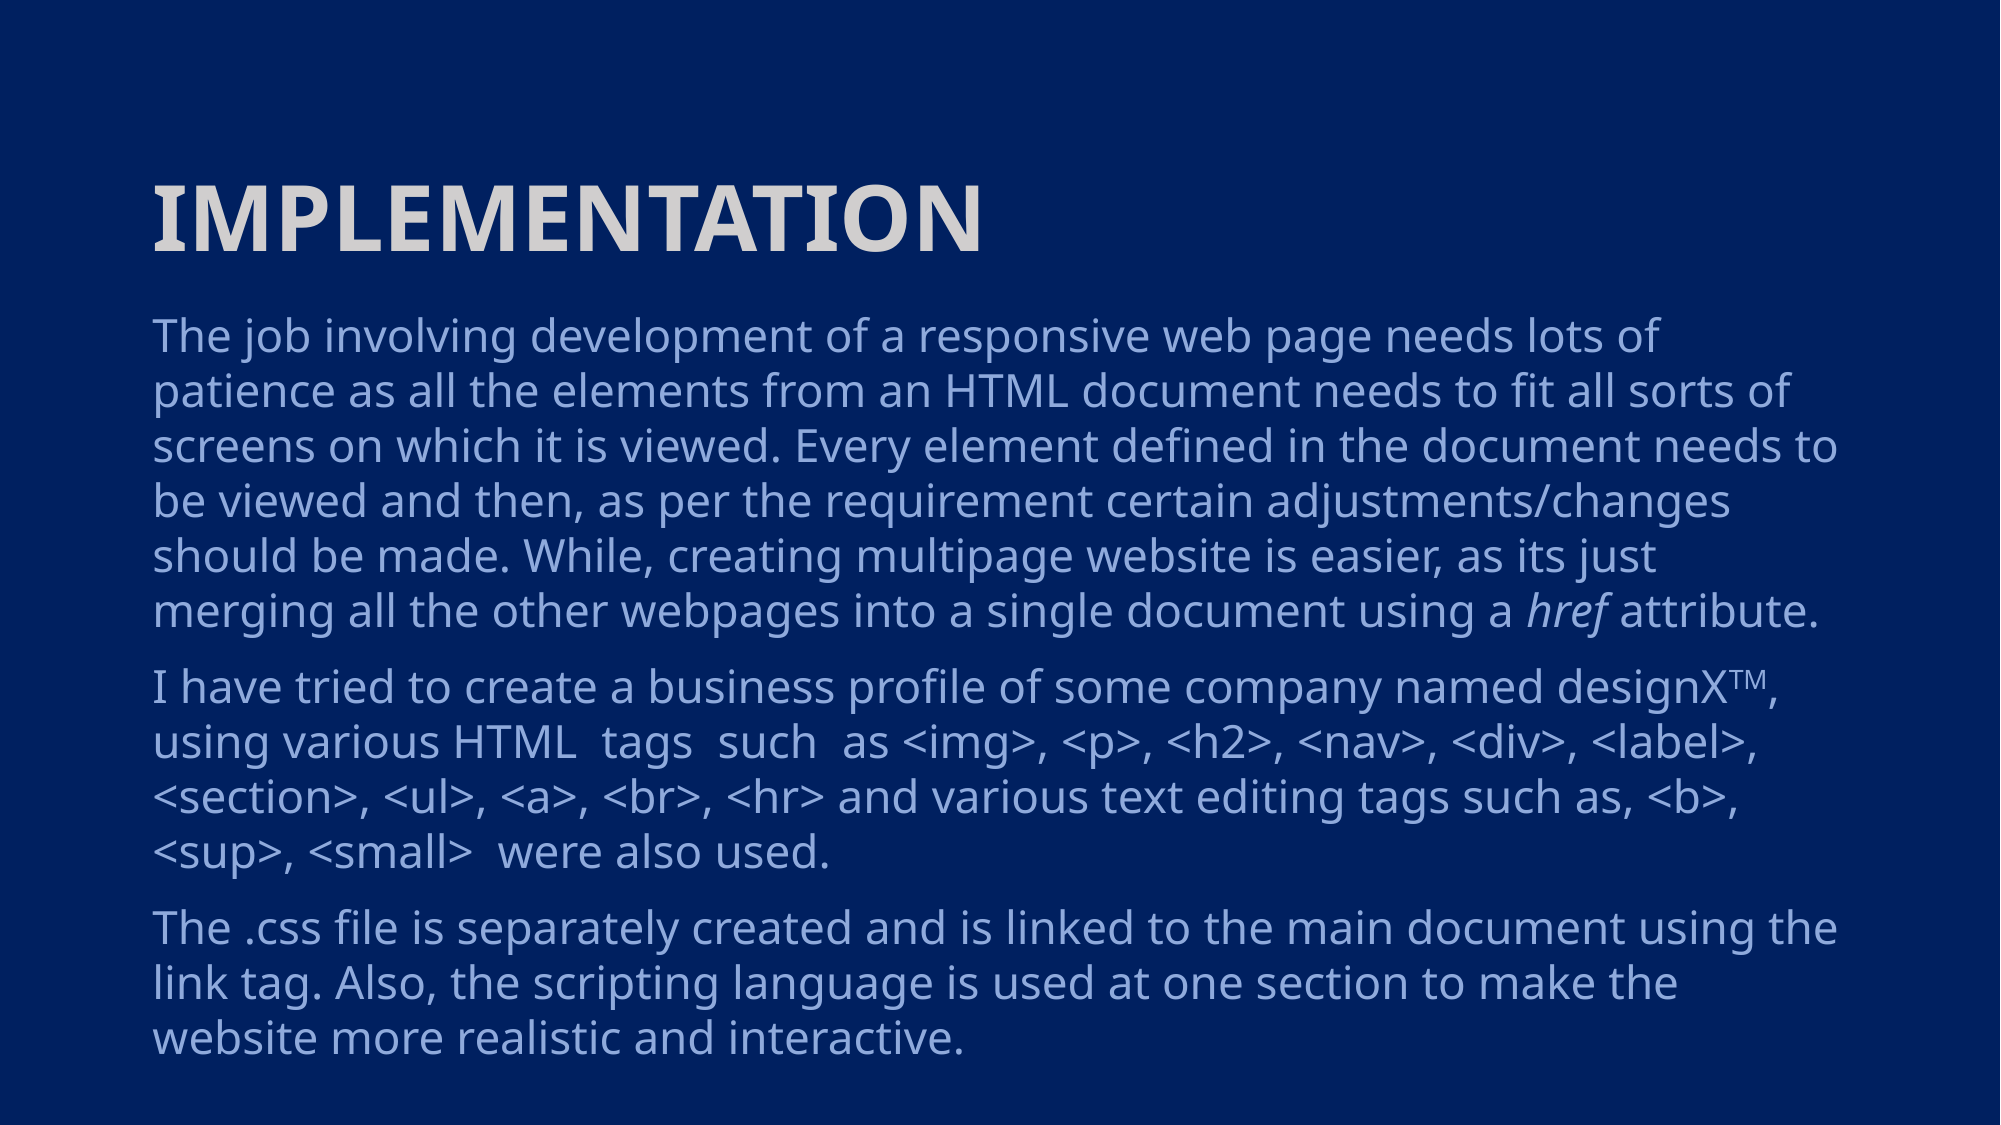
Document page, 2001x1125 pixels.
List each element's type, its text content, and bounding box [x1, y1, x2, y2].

title IMPLEMENTATION [137, 59, 1863, 278]
list The job involving development of a responsive web page needs lots of patience as all the elements from an HTML document needs to fit all sorts of screens on which it is viewed. Every element defined in the document needs to be viewed and then, as per the requirement certain adjustments/changes should be made. While, creating multipage website is easier, as its just merging all the other webpages into a single document using a href attribute. I have tried to create a business profile of some company named designXTM, using various HTML tags such as <img>, <p>, <h2>, <nav>, <div>, <label>, <section>, <ul>, <a>, <br>, <hr> and various text editing tags such as, <b>, <sup>, <small> were also used. The .css file is separately created and is linked to the main document using the link tag. Also, the scripting language is used at one section to make the website more realistic and interactive. [137, 299, 1863, 1014]
